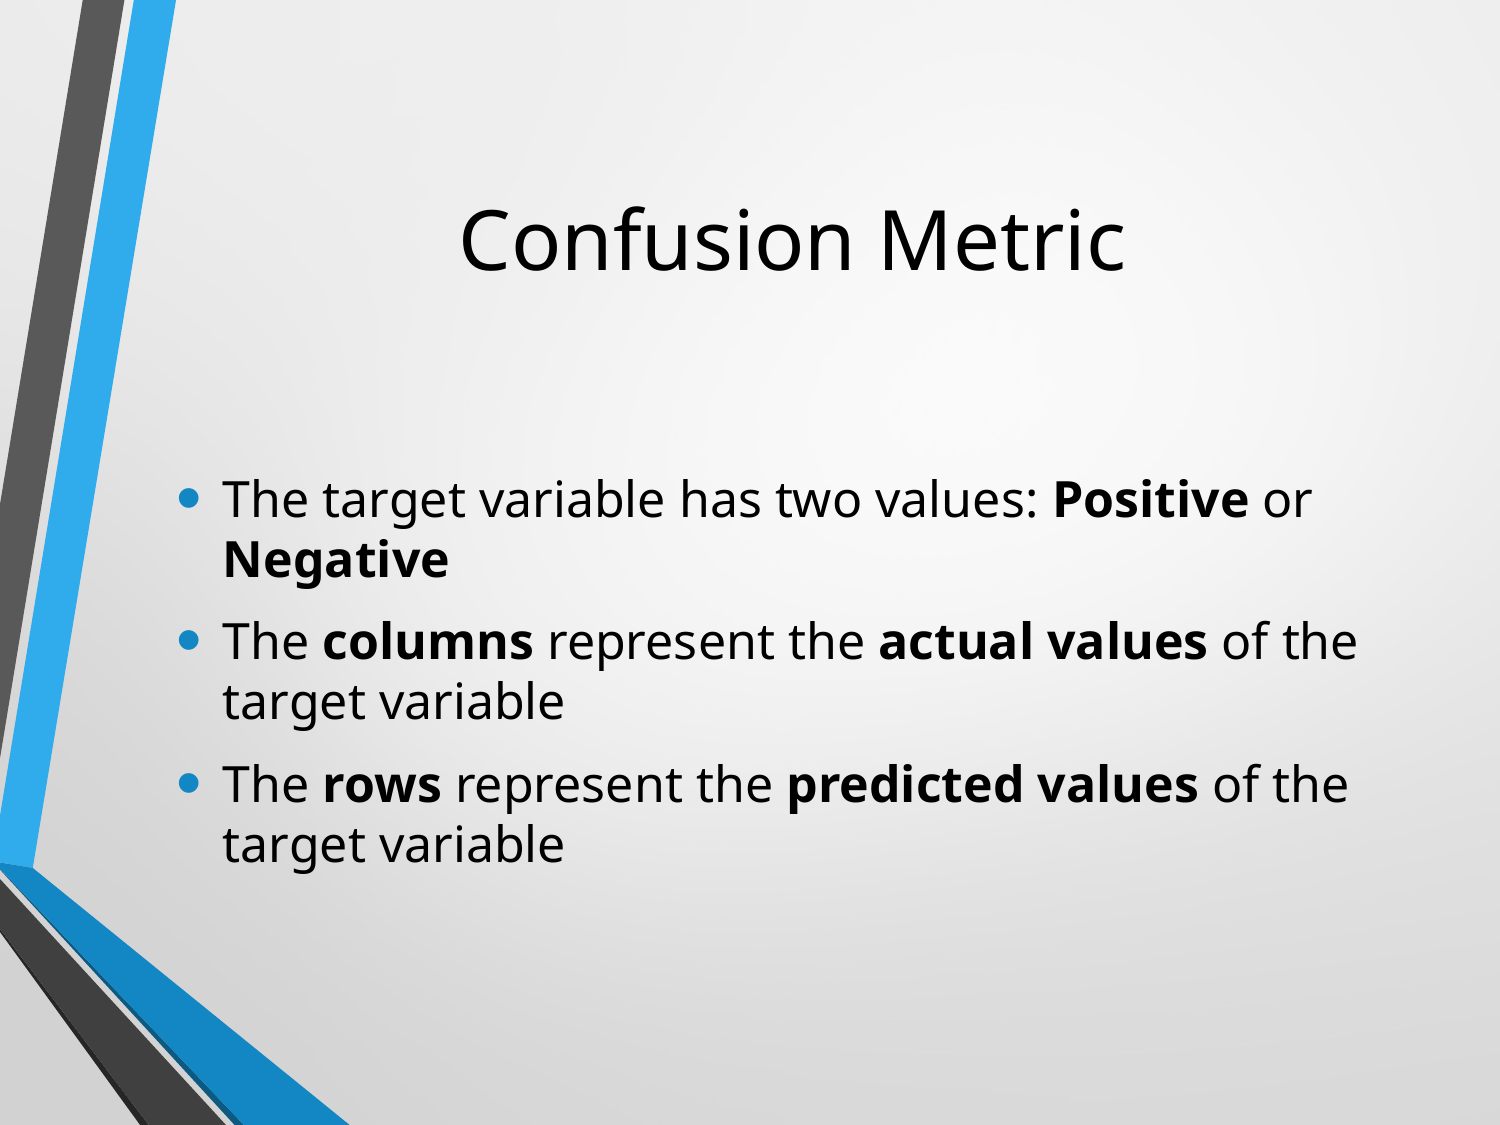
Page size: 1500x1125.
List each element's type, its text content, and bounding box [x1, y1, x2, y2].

list The target variable has two values: Positive or Negative The columns represent the actual values of the target variable The rows represent the predicted values of the target variable [161, 437, 1425, 985]
title Confusion Metric [161, 75, 1425, 400]
